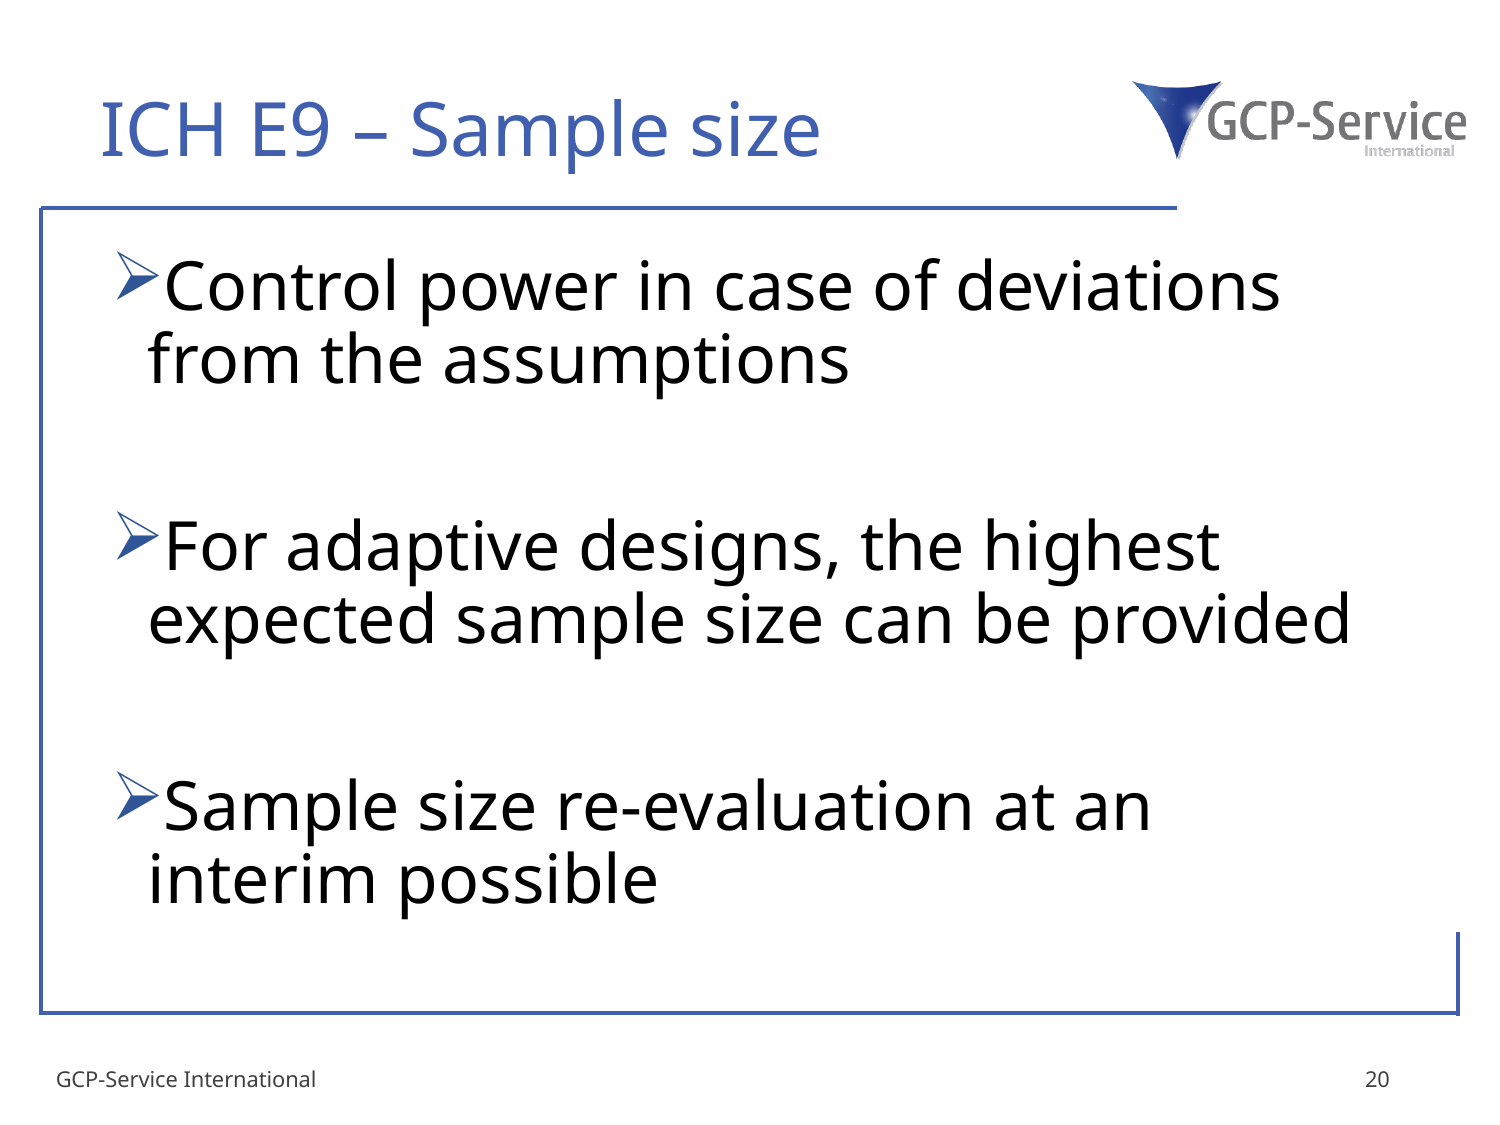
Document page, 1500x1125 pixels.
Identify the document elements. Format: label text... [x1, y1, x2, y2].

title ICH E9 – Sample size [85, 76, 1153, 189]
footer GCP-Service International [40, 1050, 549, 1111]
slide_number 20 [1067, 1050, 1405, 1111]
picture [1153, 81, 1466, 160]
list Control power in case of deviations from the assumptions For adaptive designs, the highest expected sample size can be provided Sample size re-evaluation at an interim possible [96, 244, 1386, 971]
